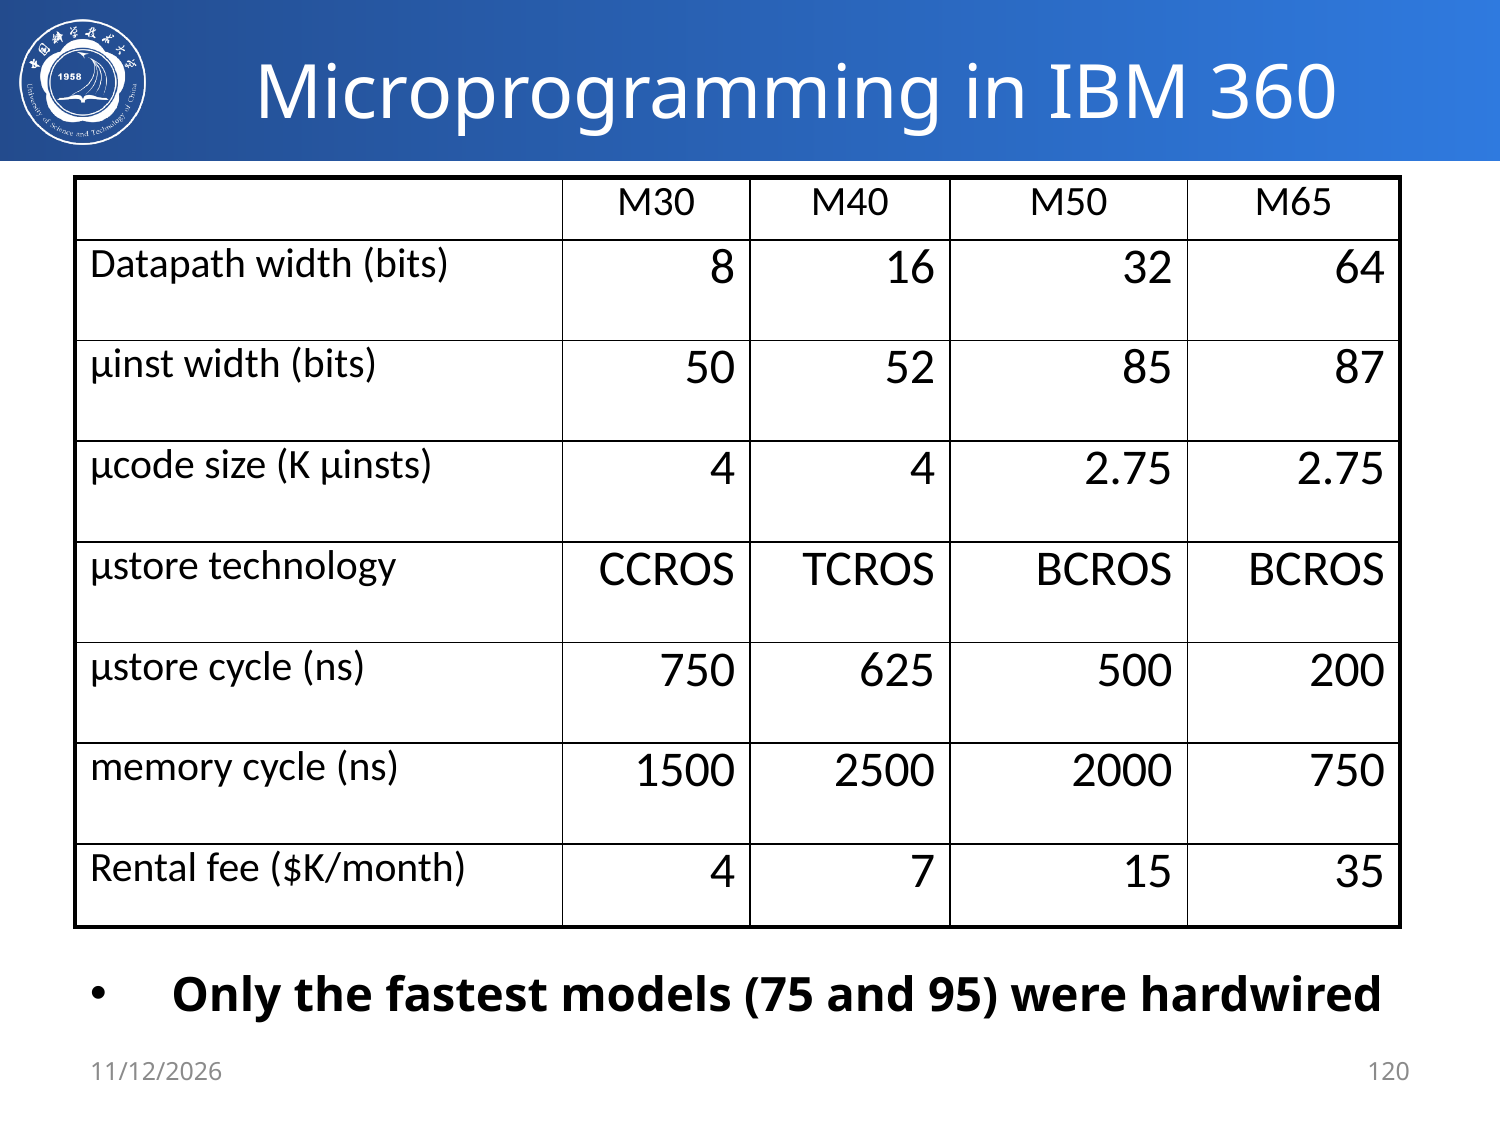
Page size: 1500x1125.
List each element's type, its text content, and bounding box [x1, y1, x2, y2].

table_cell 750 [1188, 744, 1398, 843]
table_cell BCROS [1188, 543, 1398, 642]
table_cell 35 [1188, 845, 1398, 925]
table_cell 4 [563, 442, 749, 541]
table_cell 50 [563, 341, 749, 440]
table_cell µinst width (bits) [77, 341, 562, 440]
table_cell 85 [951, 341, 1187, 440]
table_cell µcode size (K µinsts) [77, 442, 562, 541]
table_cell TCROS [751, 543, 949, 642]
table_cell BCROS [951, 543, 1187, 642]
table_cell 4 [563, 845, 749, 925]
table_cell 64 [1188, 241, 1398, 340]
slide_number 120 [1074, 1042, 1425, 1103]
table_cell 4 [751, 442, 949, 541]
table_cell µstore cycle (ns) [77, 643, 562, 742]
table_cell 2500 [751, 744, 949, 843]
table_cell CCROS [563, 543, 749, 642]
table_cell 500 [951, 643, 1187, 742]
table_cell 7 [751, 845, 949, 925]
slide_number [75, 1042, 425, 1103]
table_cell memory cycle (ns) [77, 744, 562, 843]
table_cell 200 [1188, 643, 1398, 742]
table_header M40 [751, 180, 949, 239]
table_cell 2000 [951, 744, 1187, 843]
table_cell Rental fee ($K/month) [77, 845, 562, 925]
table_header [77, 180, 562, 239]
title Microprogramming in IBM 360 [169, 24, 1425, 153]
table_cell 87 [1188, 341, 1398, 440]
table_cell Datapath width (bits) [77, 241, 562, 340]
table_cell 16 [751, 241, 949, 340]
table_header M65 [1188, 180, 1398, 239]
table_cell 52 [751, 341, 949, 440]
table_header M30 [563, 180, 749, 239]
table_cell 625 [751, 643, 949, 742]
table_cell 15 [951, 845, 1187, 925]
table_cell 2.75 [951, 442, 1187, 541]
table_cell 32 [951, 241, 1187, 340]
table_cell 2.75 [1188, 442, 1398, 541]
list Only the fastest models (75 and 95) were hardwired [75, 956, 1425, 1036]
table_cell 8 [563, 241, 749, 340]
table_cell 1500 [563, 744, 749, 843]
table_cell µstore technology [77, 543, 562, 642]
picture [19, 19, 146, 145]
table_cell 750 [563, 643, 749, 742]
table_header M50 [951, 180, 1187, 239]
